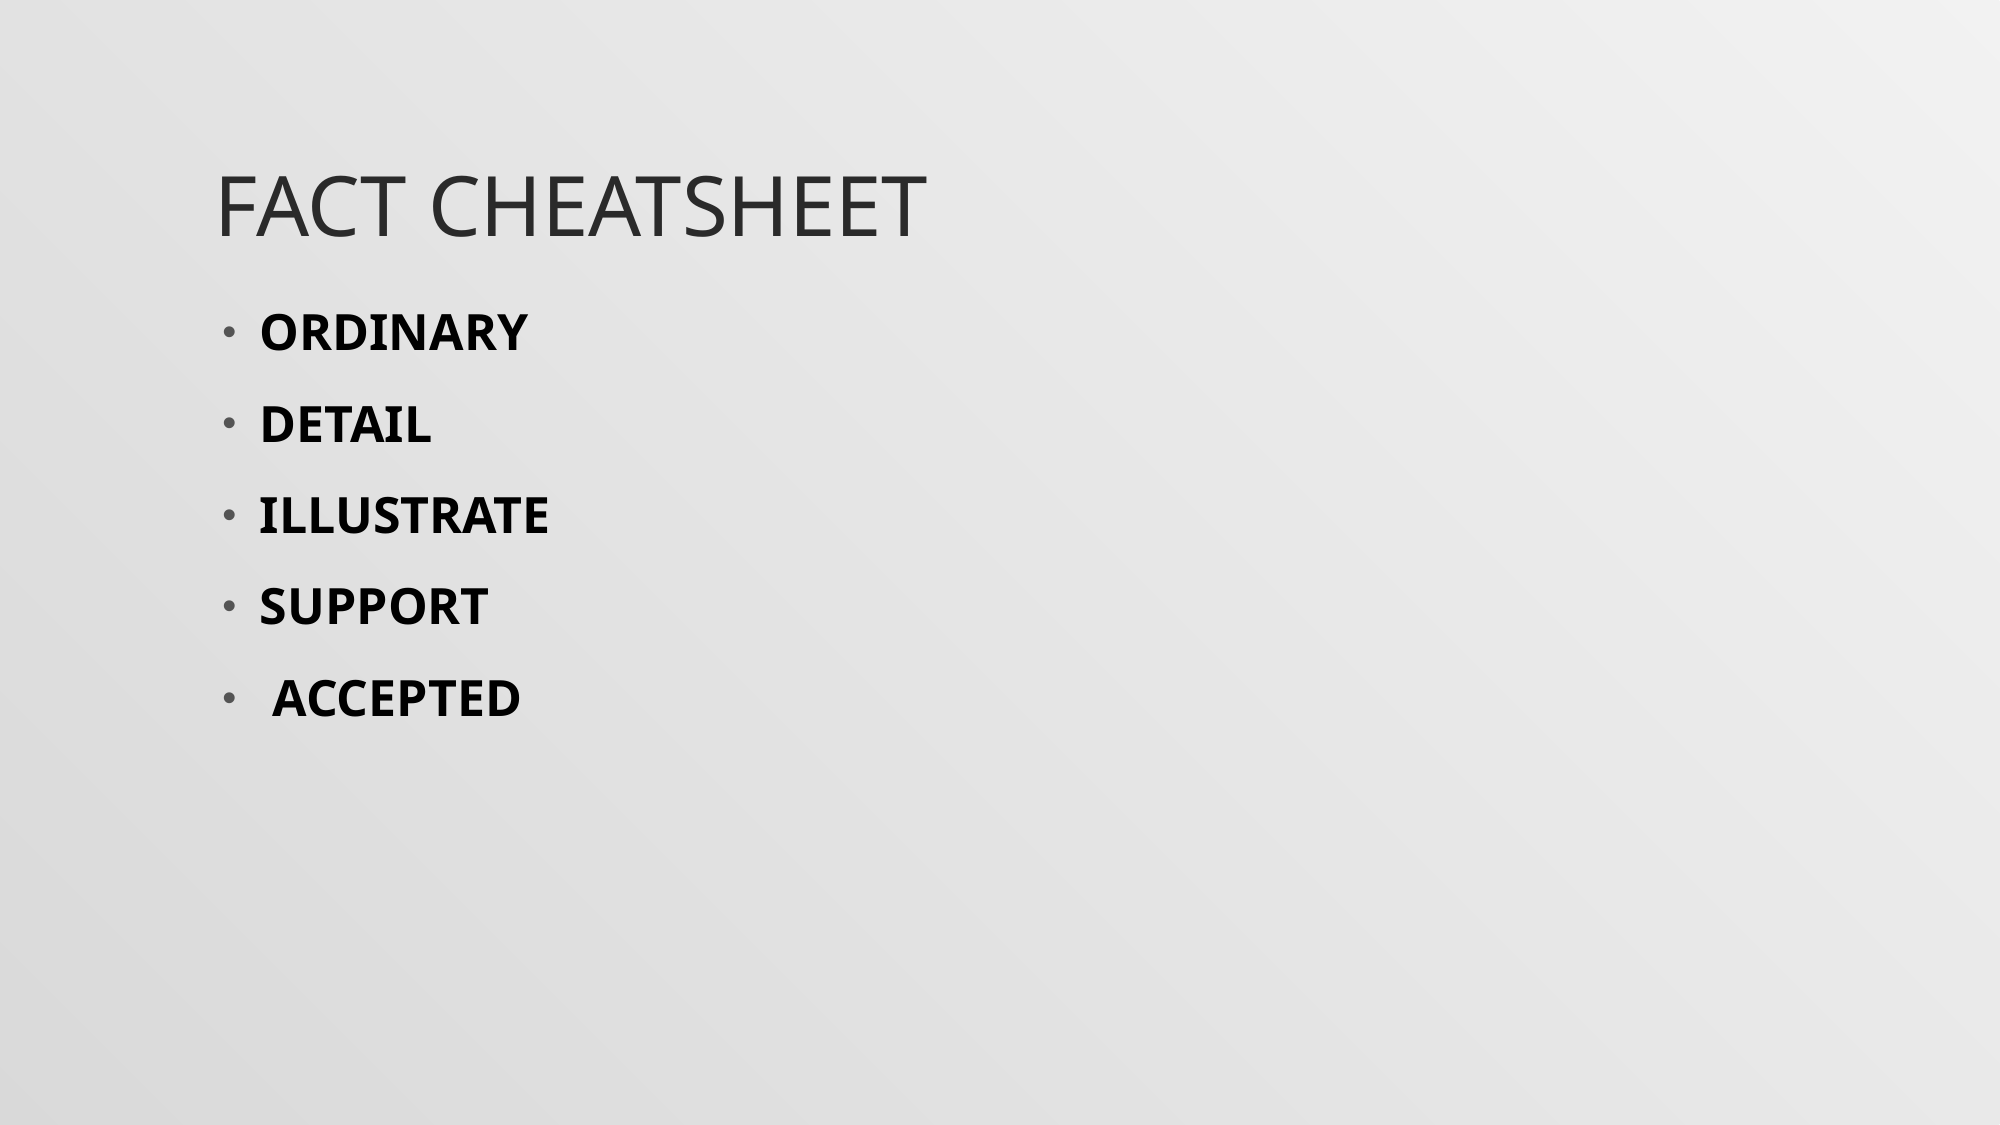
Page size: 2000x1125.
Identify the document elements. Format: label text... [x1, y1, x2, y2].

title FACT CHEATSHEET [199, 45, 1800, 263]
list ORDINARY DETAIL ILLUSTRATE SUPPORT ACCEPTED [199, 299, 1800, 1013]
